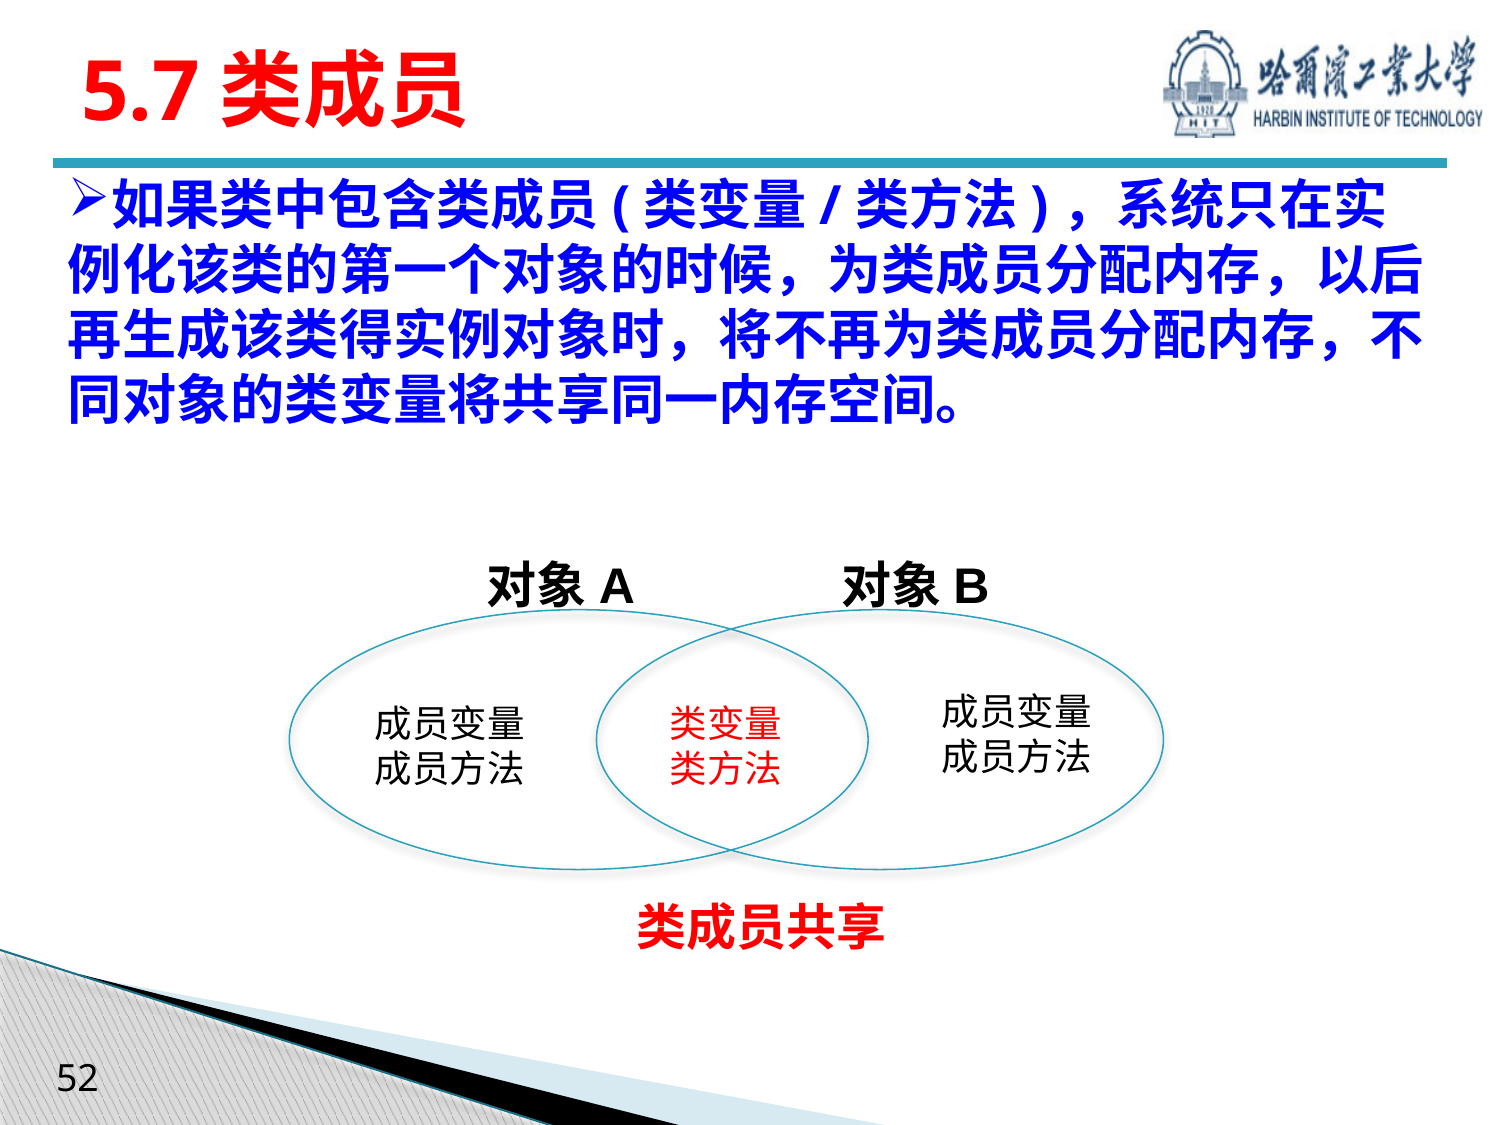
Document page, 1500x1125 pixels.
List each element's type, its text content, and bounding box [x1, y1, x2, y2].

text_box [288, 545, 1164, 965]
picture [1417, 30, 1483, 138]
title 5.7类成员 [66, 23, 1417, 152]
text_box 如果类中包含类成员(类变量/类方法)，系统只在实例化该类的第一个对象的时候，为类成员分配内存，以后再生成该类得实例对象时，将不再为类成员分配内存，不同对象的类变量将共享同一内存空间。 [53, 163, 1447, 438]
